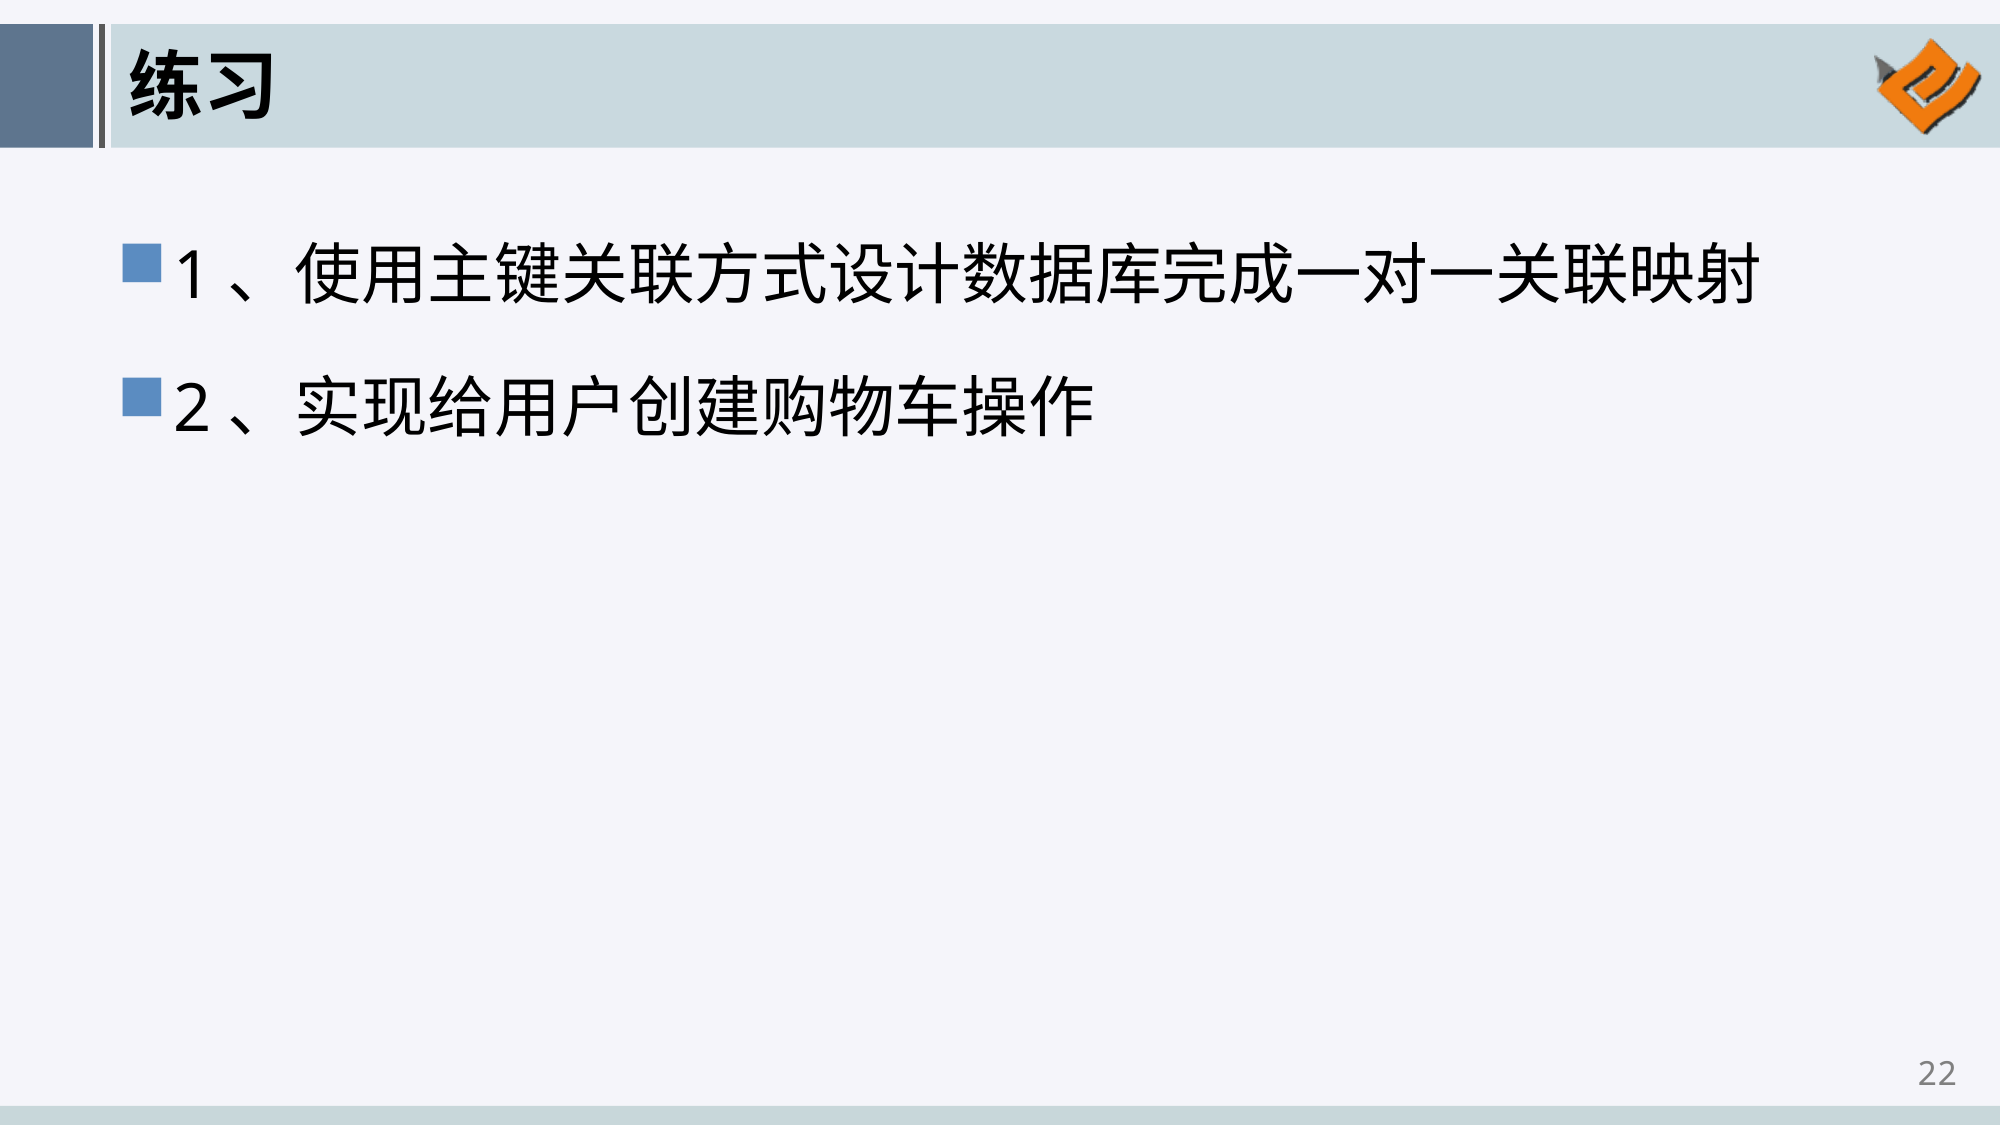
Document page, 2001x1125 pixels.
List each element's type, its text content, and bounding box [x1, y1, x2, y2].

list 1、使用主键关联方式设计数据库完成一对一关联映射 2、实现给用户创建购物车操作 [102, 184, 1898, 1035]
title 练习 [114, 30, 1845, 141]
picture [1874, 38, 1981, 134]
